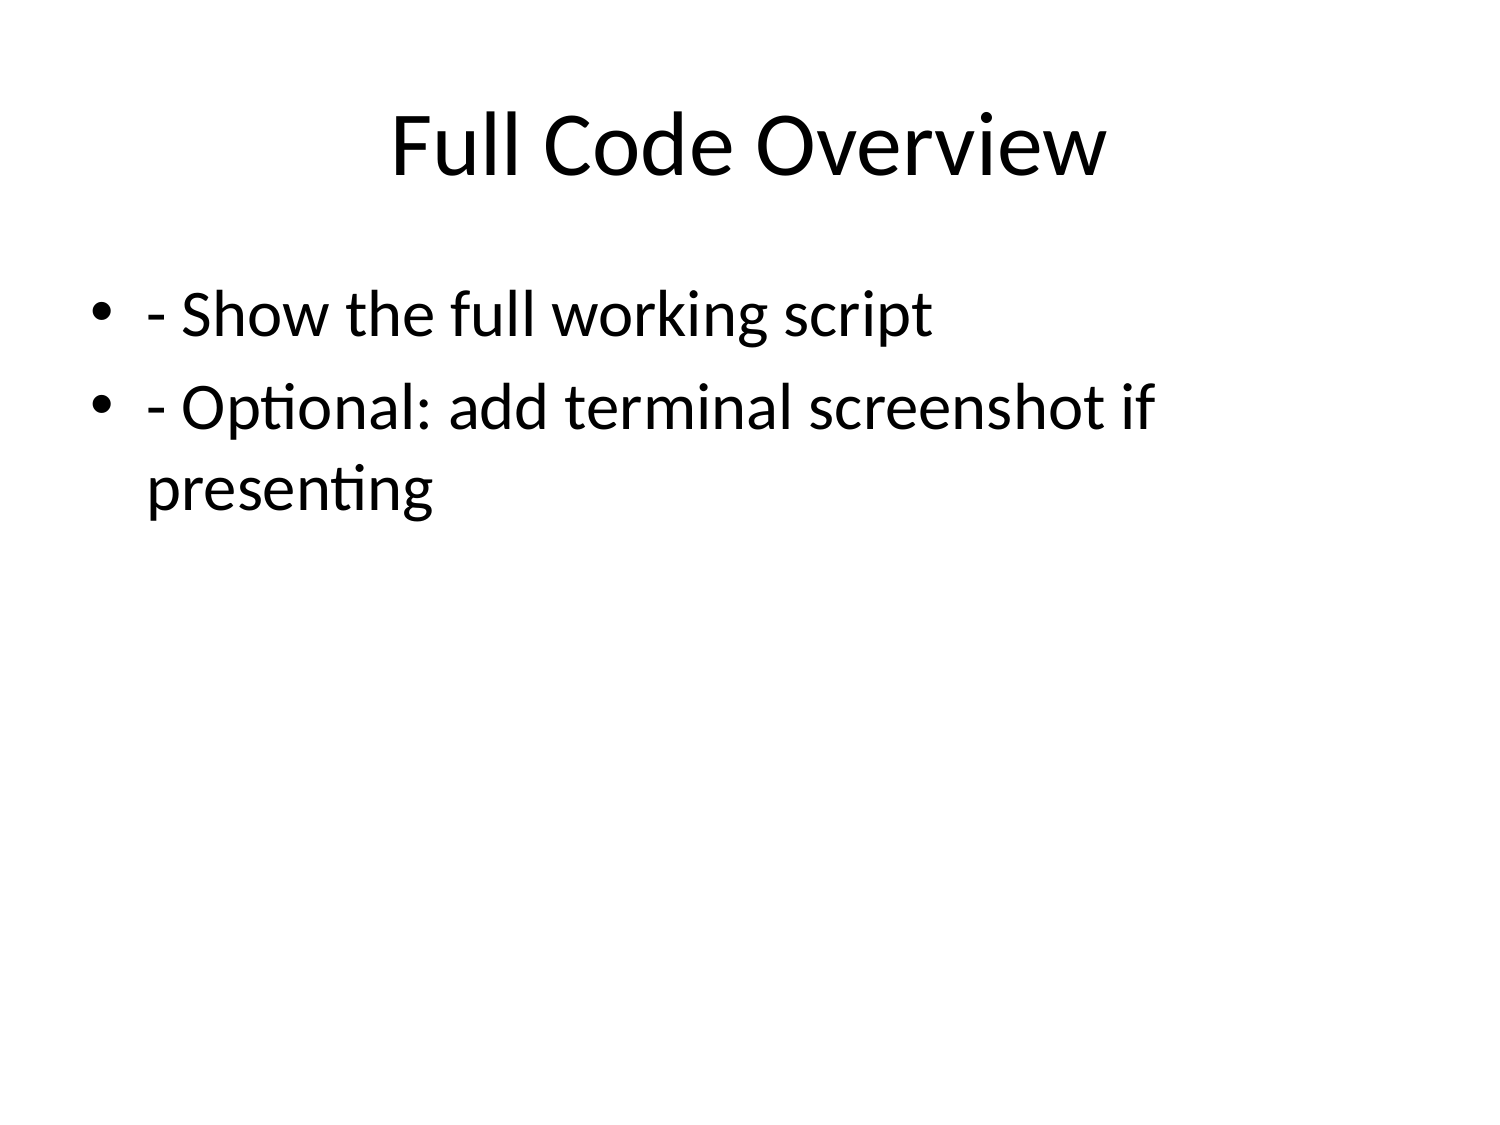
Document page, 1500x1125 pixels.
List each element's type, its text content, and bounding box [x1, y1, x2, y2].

title Full Code Overview [75, 45, 1425, 233]
list - Show the full working script - Optional: add terminal screenshot if presenting [75, 262, 1425, 1005]
